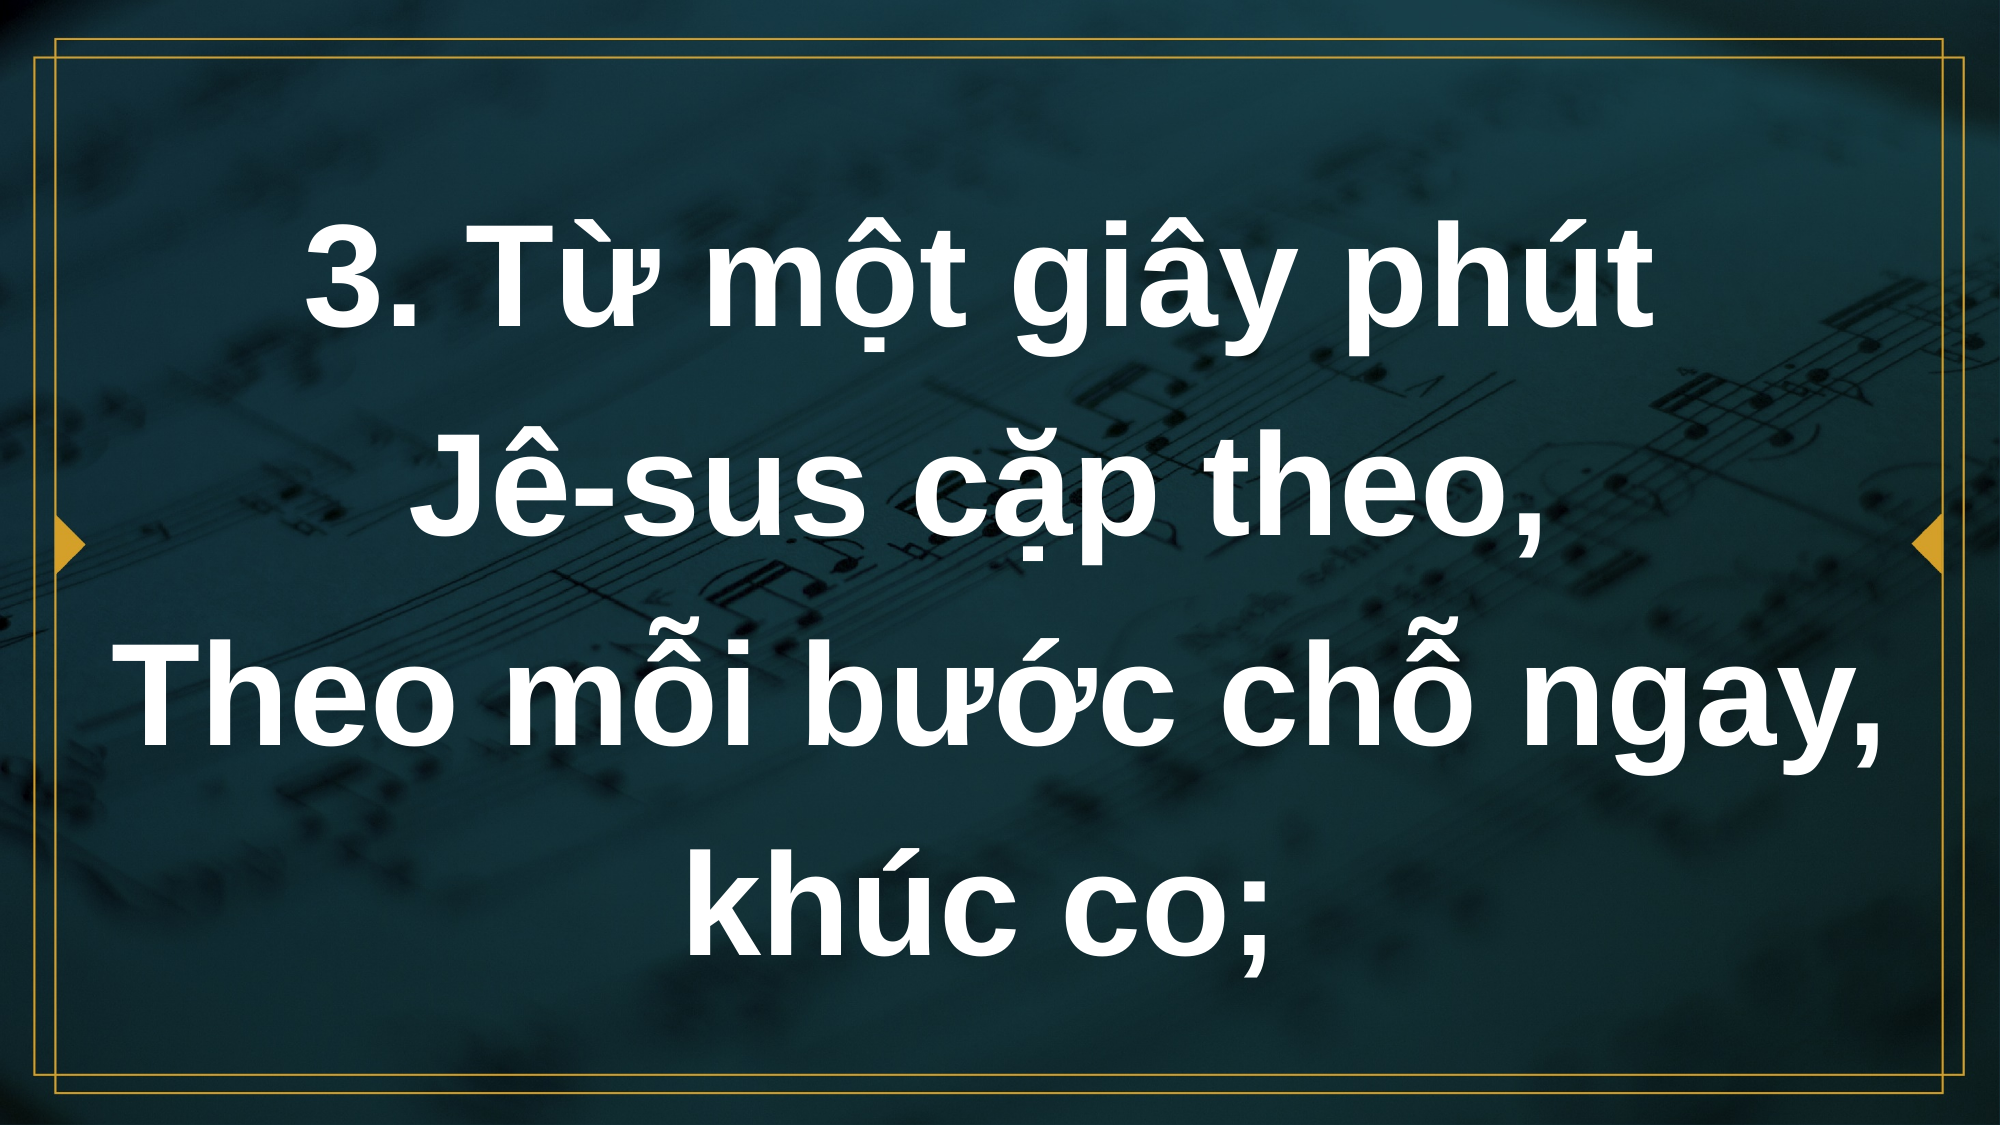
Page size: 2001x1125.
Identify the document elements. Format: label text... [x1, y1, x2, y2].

picture [0, 0, 2000, 1125]
title 3. Từ một giây phút Jê-sus cặp theo, Theo mỗi bước chỗ ngay, khúc co; [55, 53, 1945, 1077]
